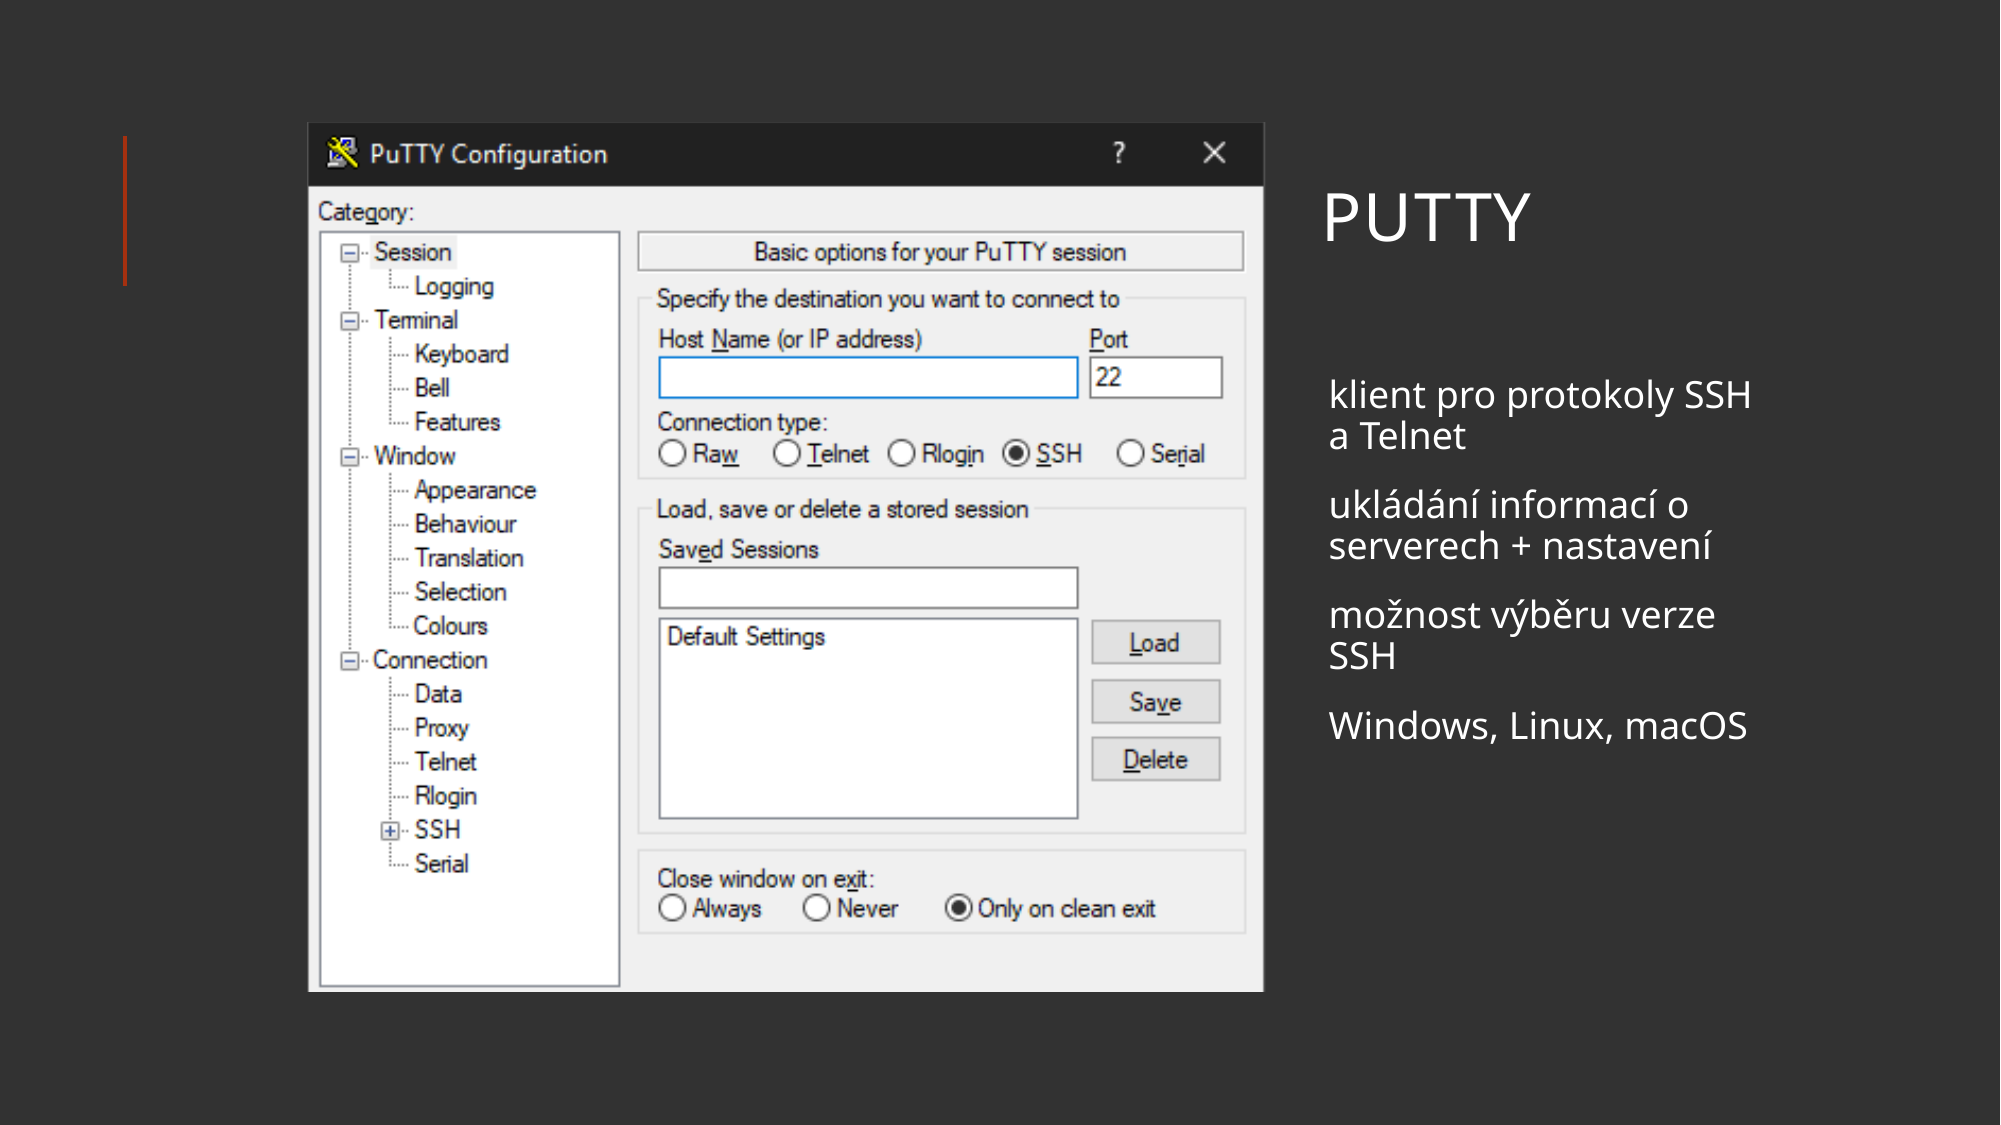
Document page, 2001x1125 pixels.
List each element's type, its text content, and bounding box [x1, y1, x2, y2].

list klient pro protokoly SSH a Telnet ukládání informací o serverech + nastavení možnost výběru verze SSH Windows, Linux, macOS [1306, 369, 1782, 950]
title Putty [1306, 101, 1813, 344]
picture [306, 121, 1266, 992]
